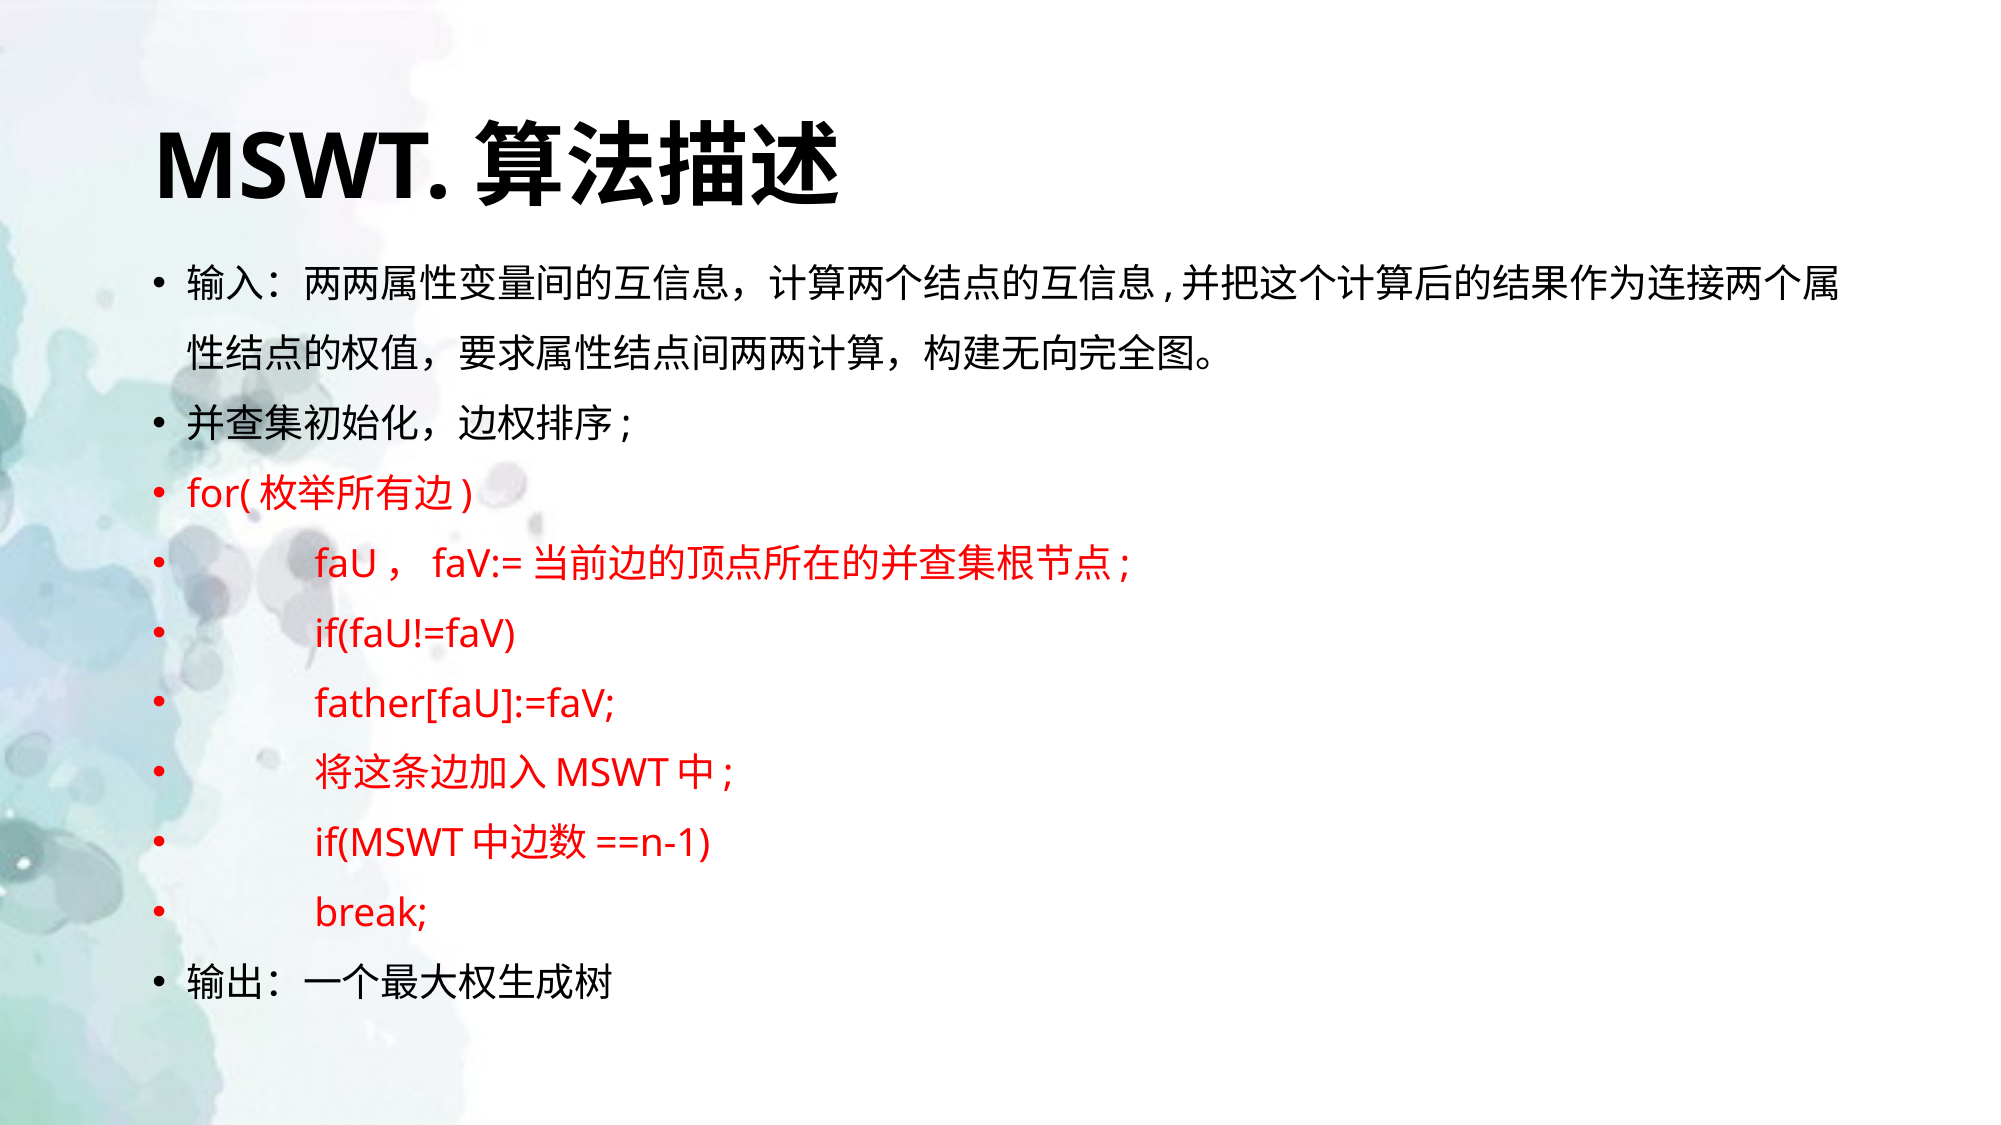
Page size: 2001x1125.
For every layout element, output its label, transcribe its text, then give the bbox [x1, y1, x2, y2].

title MSWT.算法描述 [137, 59, 1863, 278]
picture [0, 0, 2001, 1125]
